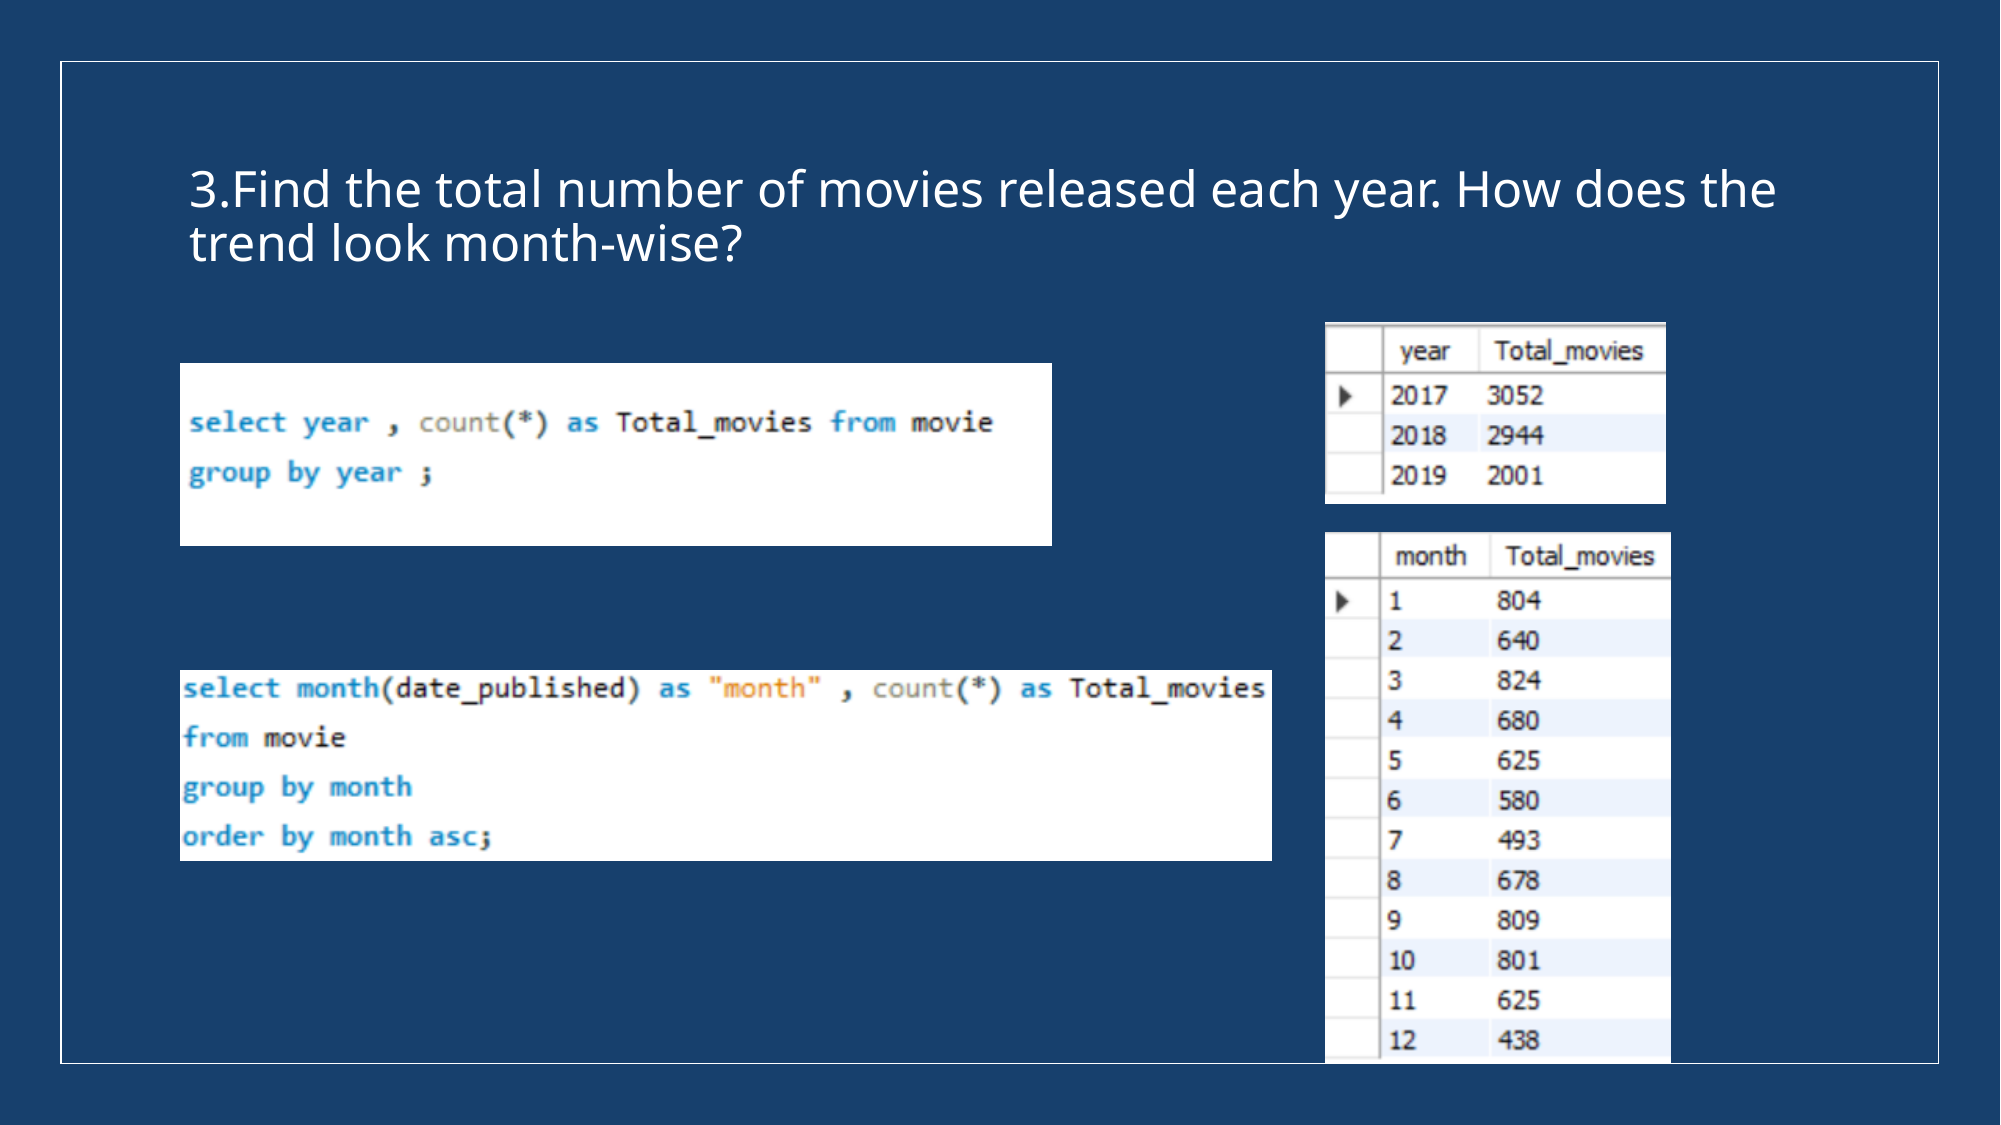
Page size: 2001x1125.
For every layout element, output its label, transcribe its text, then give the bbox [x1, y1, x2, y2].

picture [1324, 532, 1671, 1063]
picture [1324, 322, 1666, 505]
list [180, 670, 1272, 861]
picture [180, 363, 1052, 546]
title 3.Find the total number of movies released each year. How does the trend look month-wise? [174, 105, 1825, 331]
